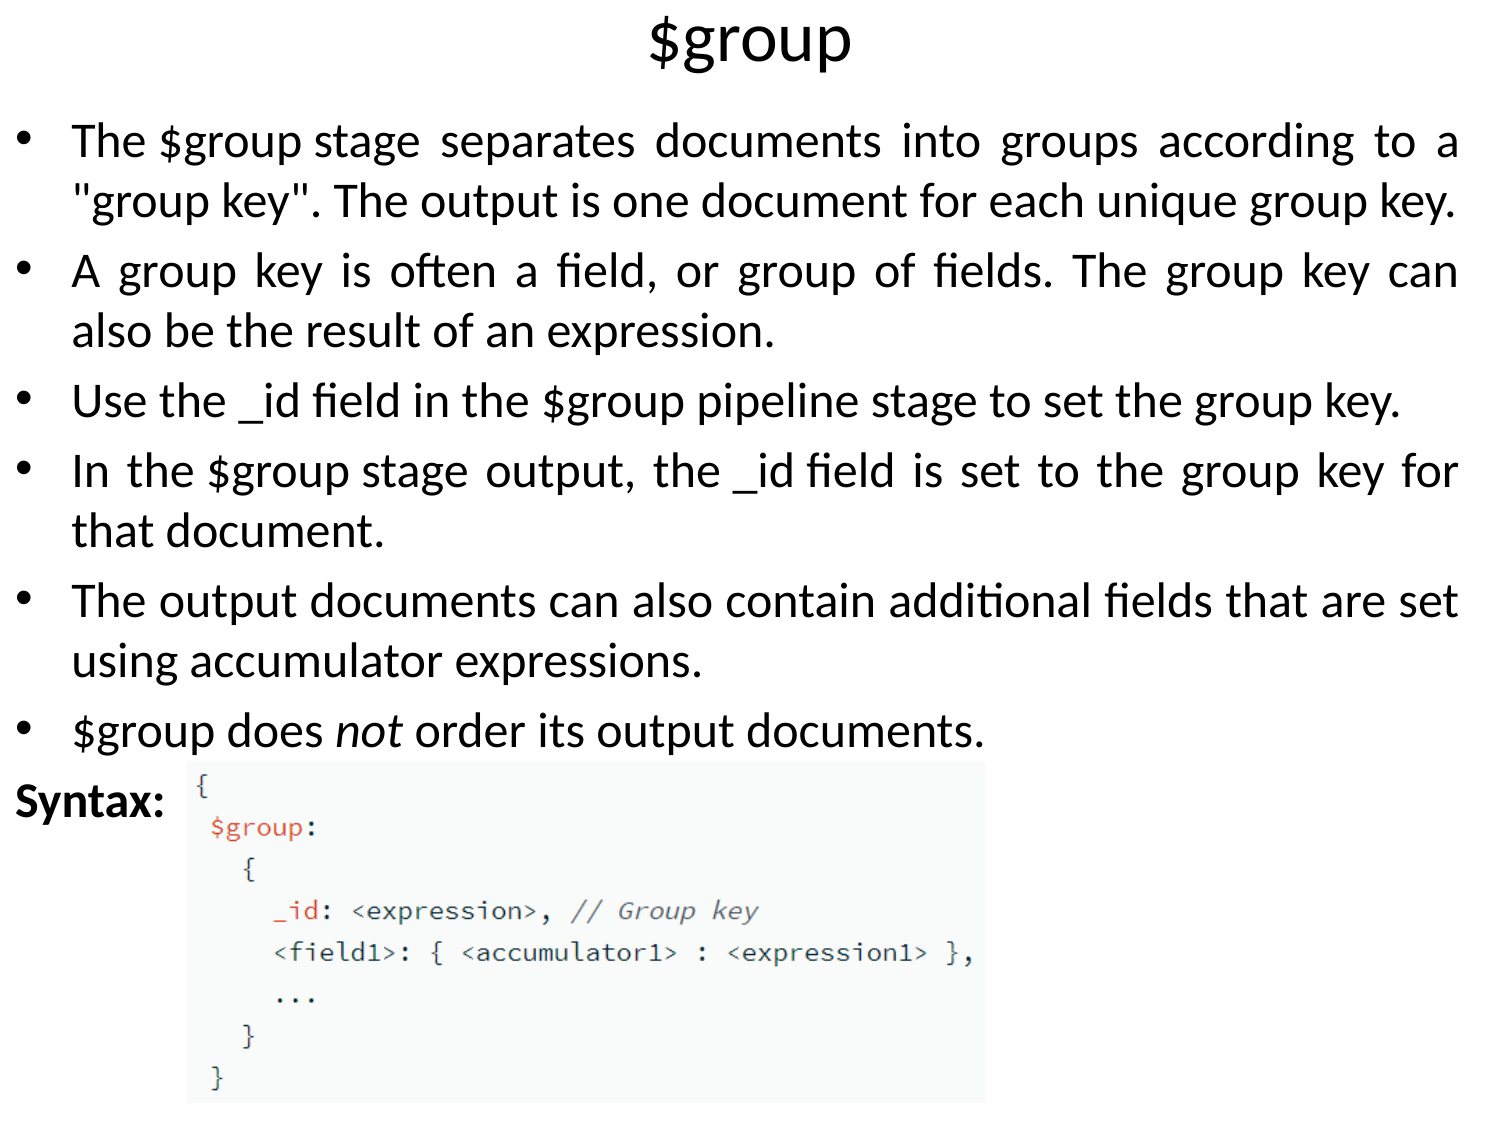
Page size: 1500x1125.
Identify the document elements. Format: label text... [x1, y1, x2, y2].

list The $group stage separates documents into groups according to a "group key". The output is one document for each unique group key. A group key is often a field, or group of fields. The group key can also be the result of an expression. Use the _id field in the $group pipeline stage to set the group key. In the $group stage output, the _id field is set to the group key for that document. The output documents can also contain additional fields that are set using accumulator expressions. $group does not order its output documents. Syntax: [0, 99, 1475, 1100]
title $group [75, 0, 1425, 88]
picture [187, 762, 985, 1103]
